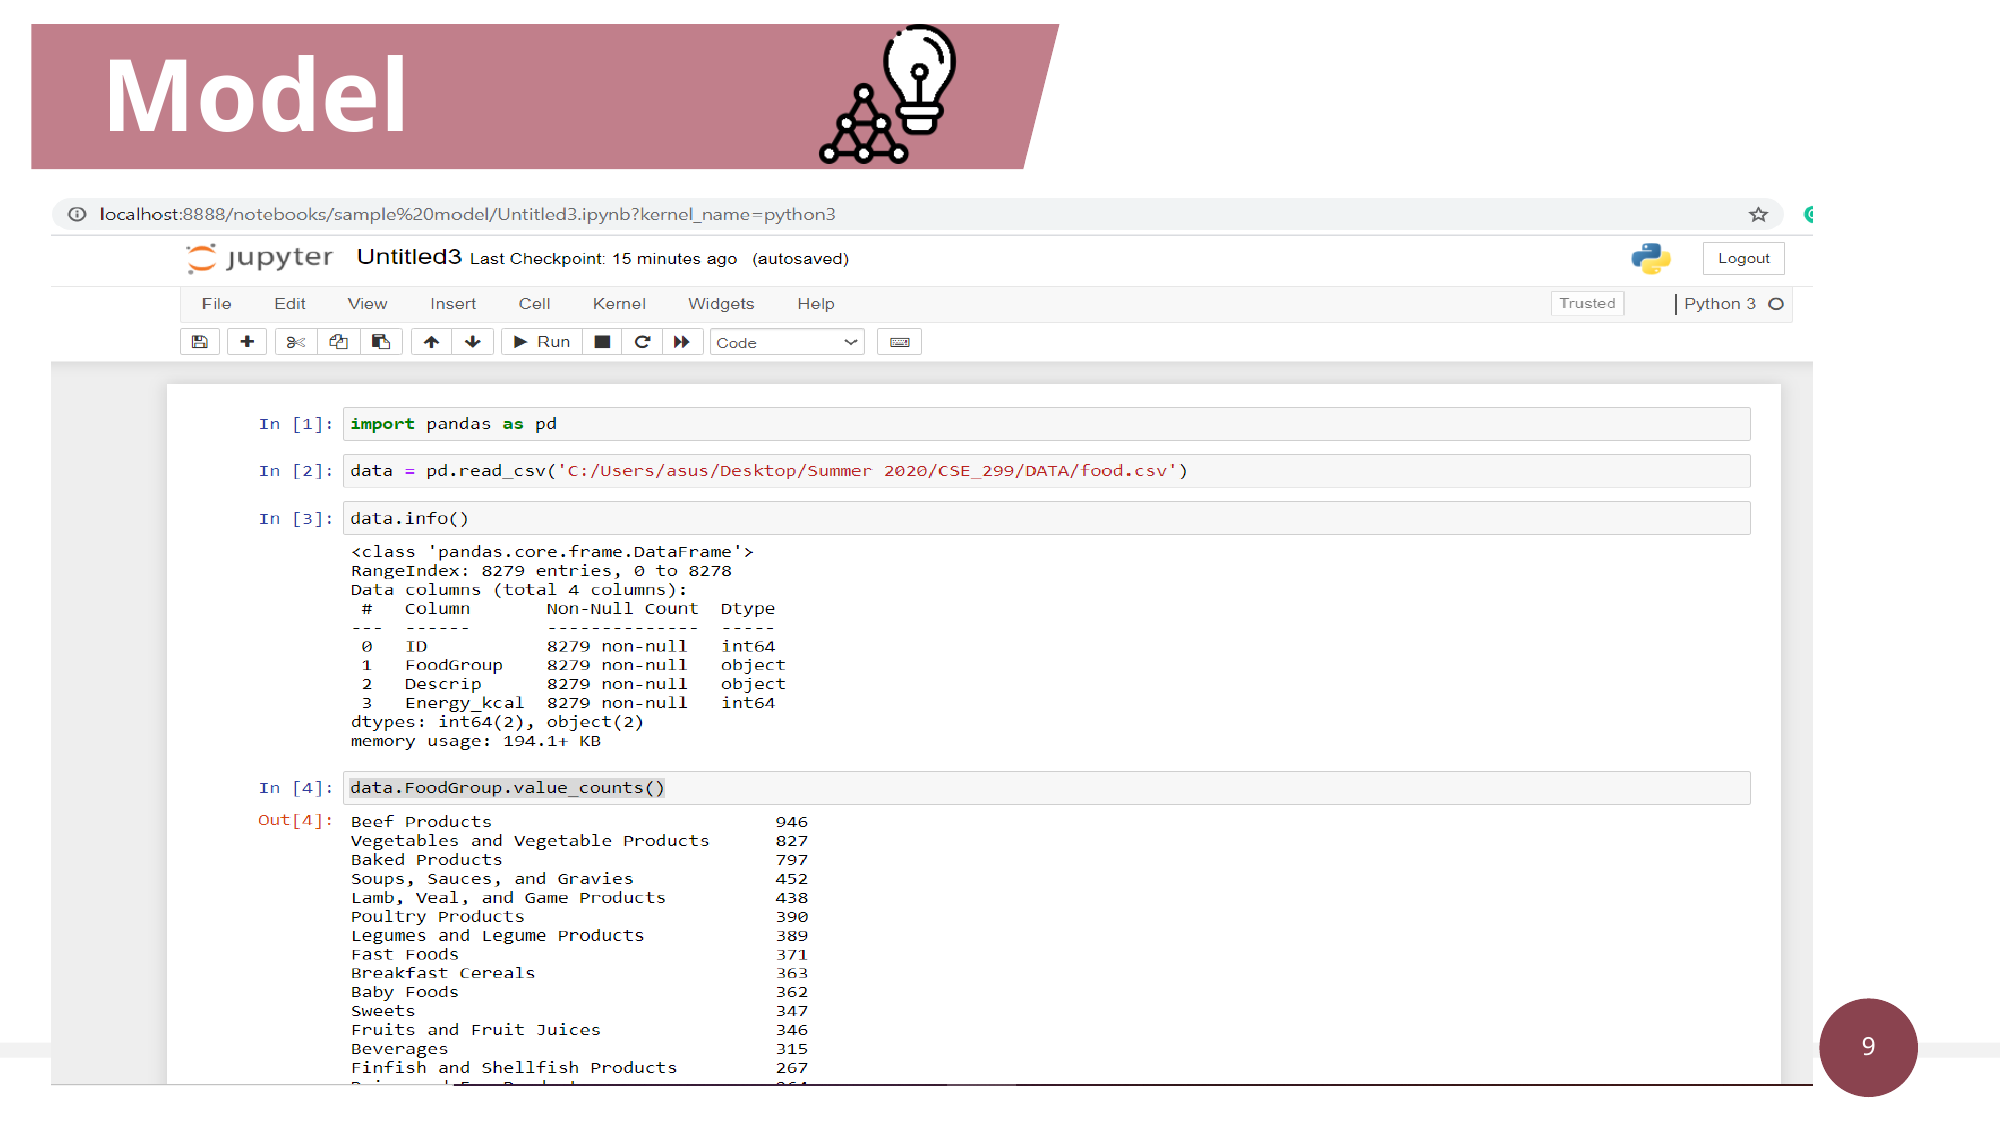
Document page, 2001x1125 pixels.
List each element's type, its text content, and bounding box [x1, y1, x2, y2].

picture [51, 198, 1813, 1086]
text_box [30, 23, 1061, 171]
picture [818, 24, 957, 164]
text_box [0, 998, 2000, 1097]
text_box Model Training [87, 24, 830, 198]
